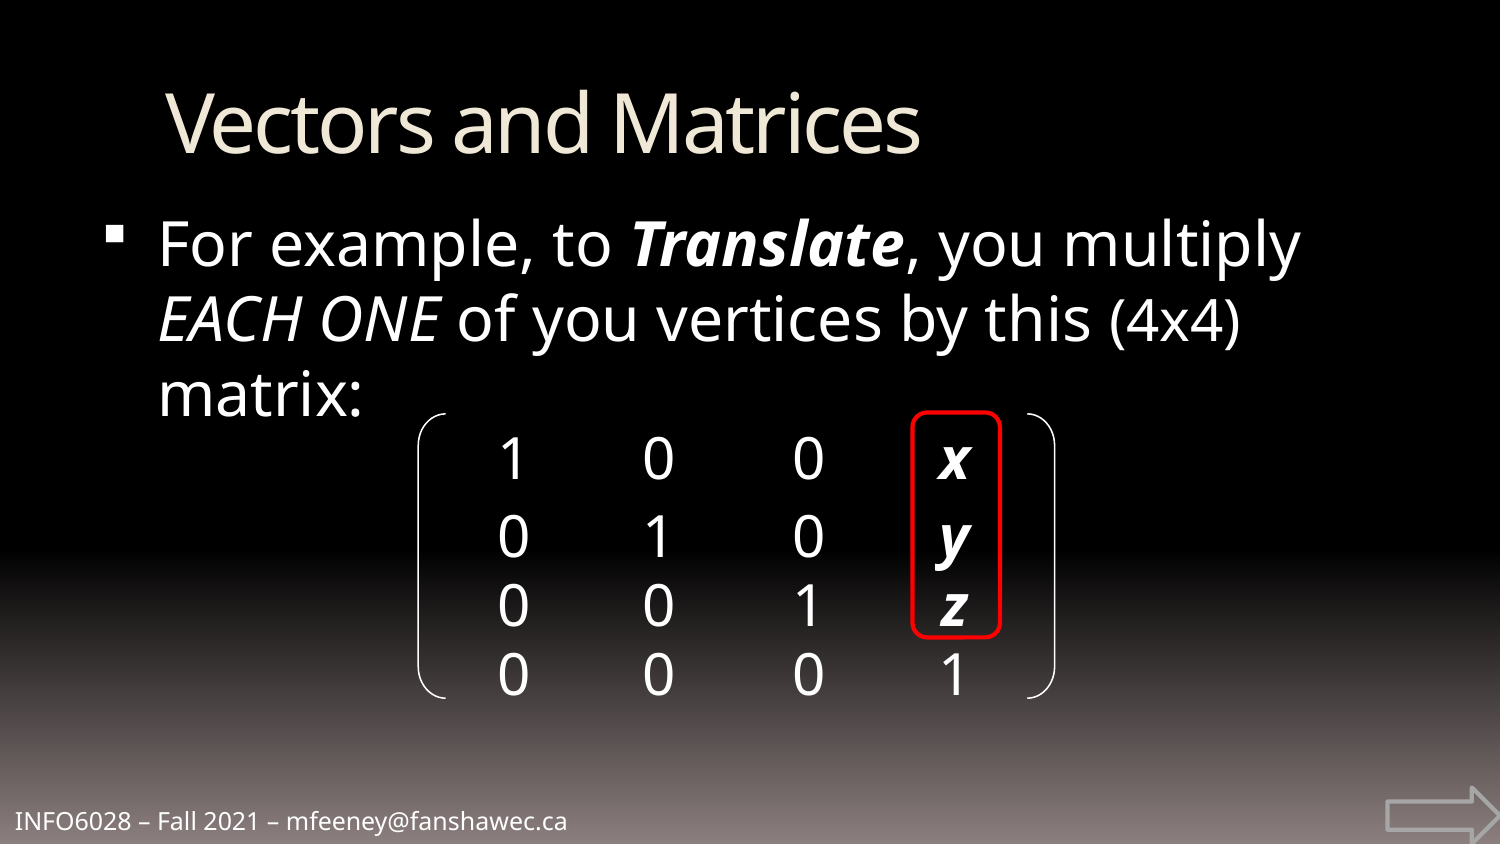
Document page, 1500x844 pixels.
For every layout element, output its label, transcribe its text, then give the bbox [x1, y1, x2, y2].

text_box [1385, 785, 1500, 844]
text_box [417, 413, 1055, 699]
list For example, to Translate, you multiply EACH ONE of you vertices by this (4x4) matrix: [75, 196, 1425, 437]
title Vectors and Matrices [150, 63, 1425, 176]
